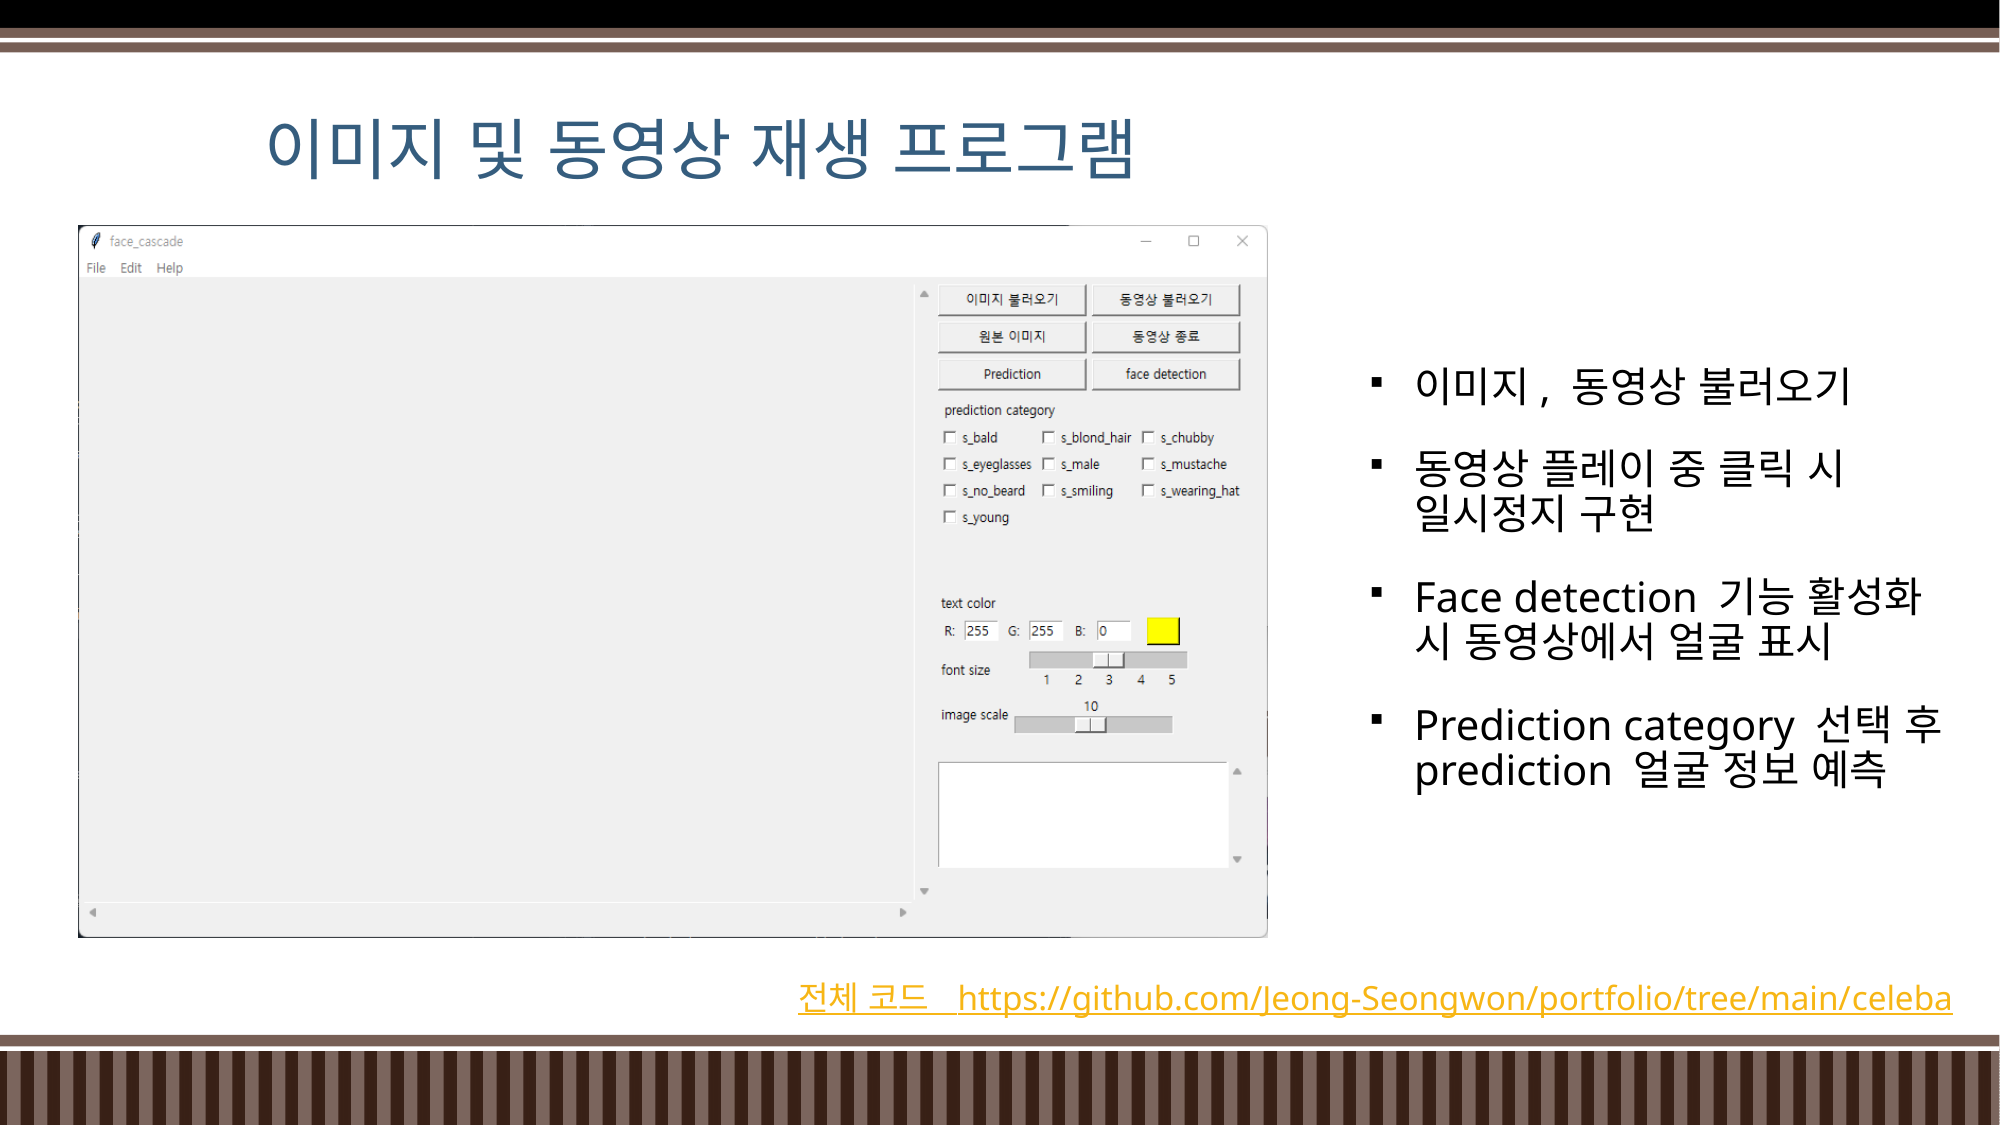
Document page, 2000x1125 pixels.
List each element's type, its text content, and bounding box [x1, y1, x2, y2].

picture [78, 225, 1268, 938]
title 이미지 및 동영상 재생 프로그램 [249, 99, 1750, 197]
text_box 전체 코드 https://github.com/Jeong-Seongwon/portfolio/tree/main/celeba [468, 969, 1969, 1038]
list 이미지, 동영상 불러오기 동영상 플레이 중 클릭 시 일시정지 구현 Face detection 기능 활성화 시 동영상에서 얼굴 표시 Prediction category 선택 후 prediction 얼굴 정보 예측 [1354, 255, 1975, 905]
